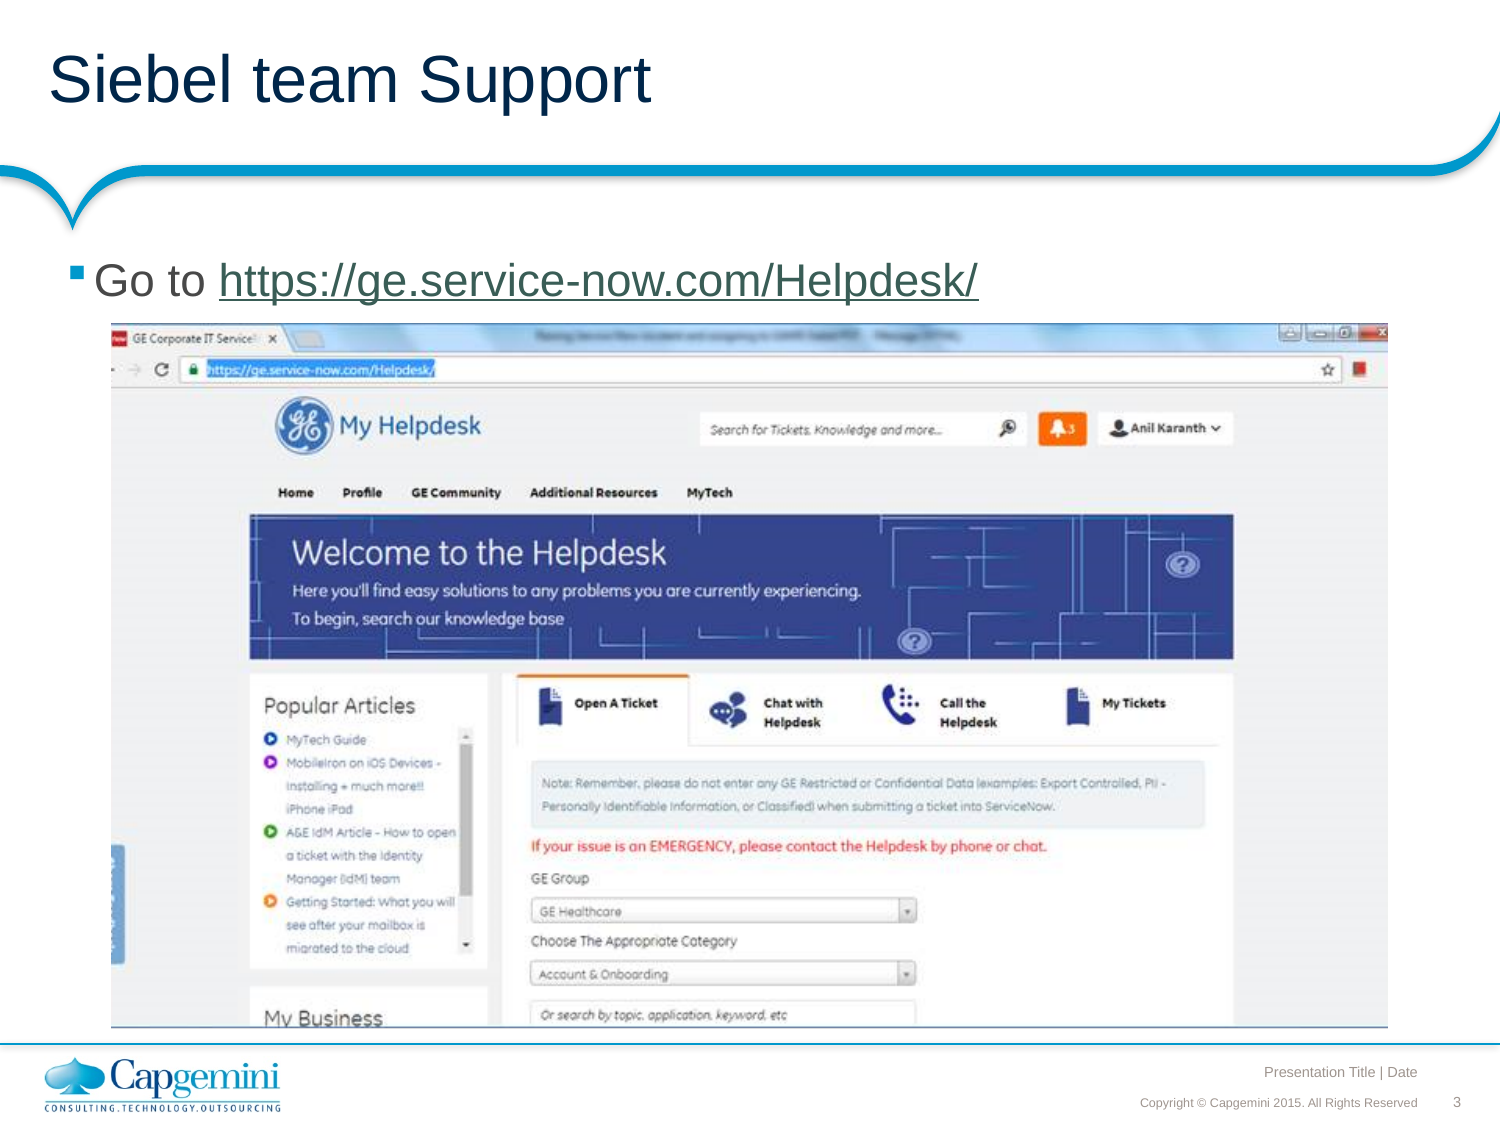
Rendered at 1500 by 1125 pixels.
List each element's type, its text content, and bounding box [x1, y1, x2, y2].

picture [111, 323, 1389, 1031]
title Siebel team Support [0, 0, 1500, 165]
picture [44, 1056, 281, 1113]
list Go to https://ge.service-now.com/Helpdesk/ [48, 245, 1500, 1007]
